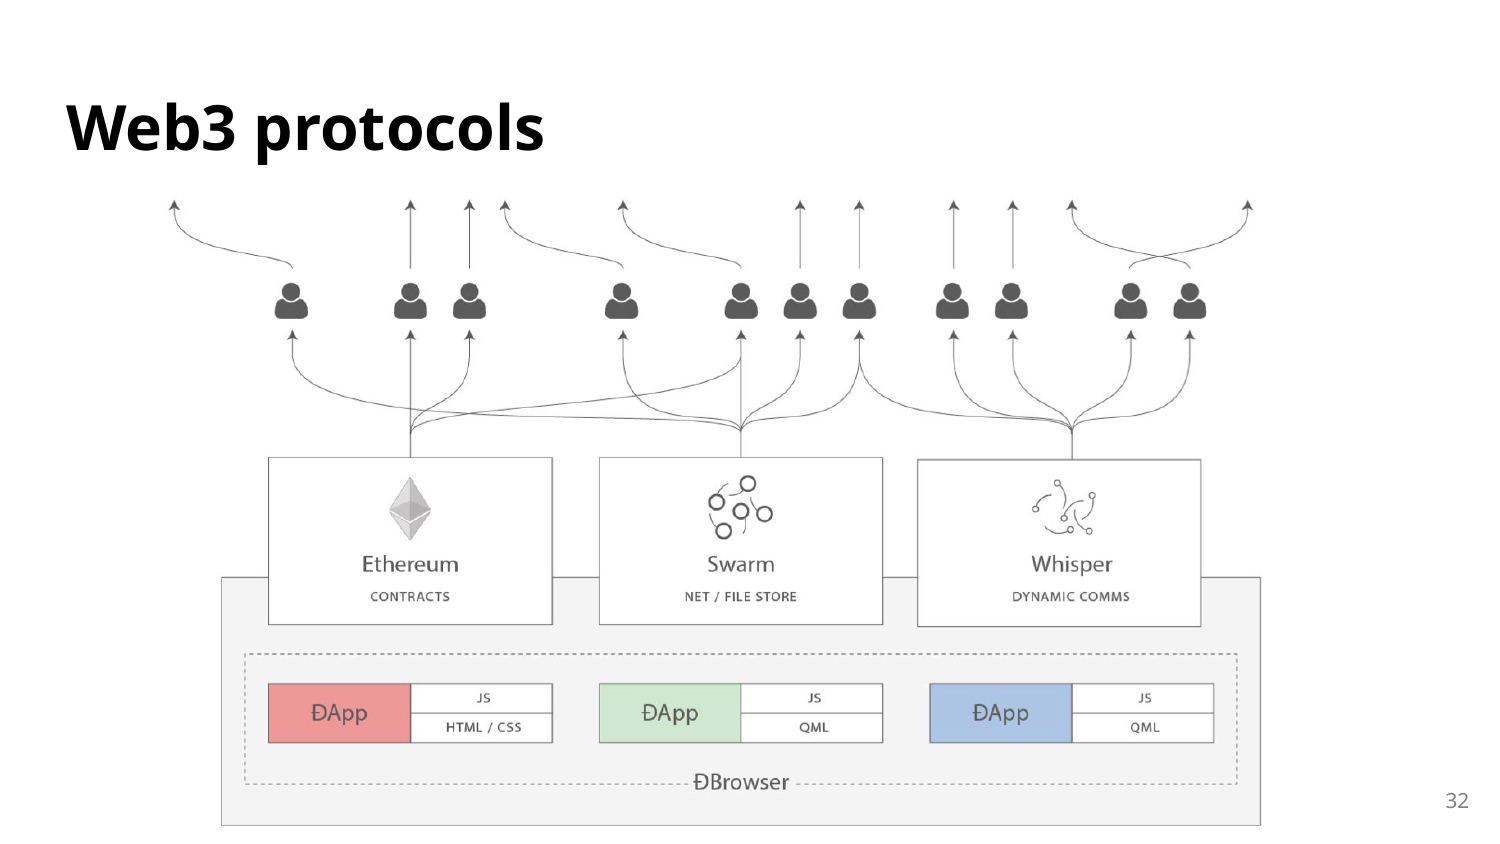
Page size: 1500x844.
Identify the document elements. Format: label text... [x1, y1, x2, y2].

title Web3 protocols [51, 72, 1449, 176]
picture [148, 174, 1287, 844]
slide_number ‹#› [1394, 769, 1484, 834]
